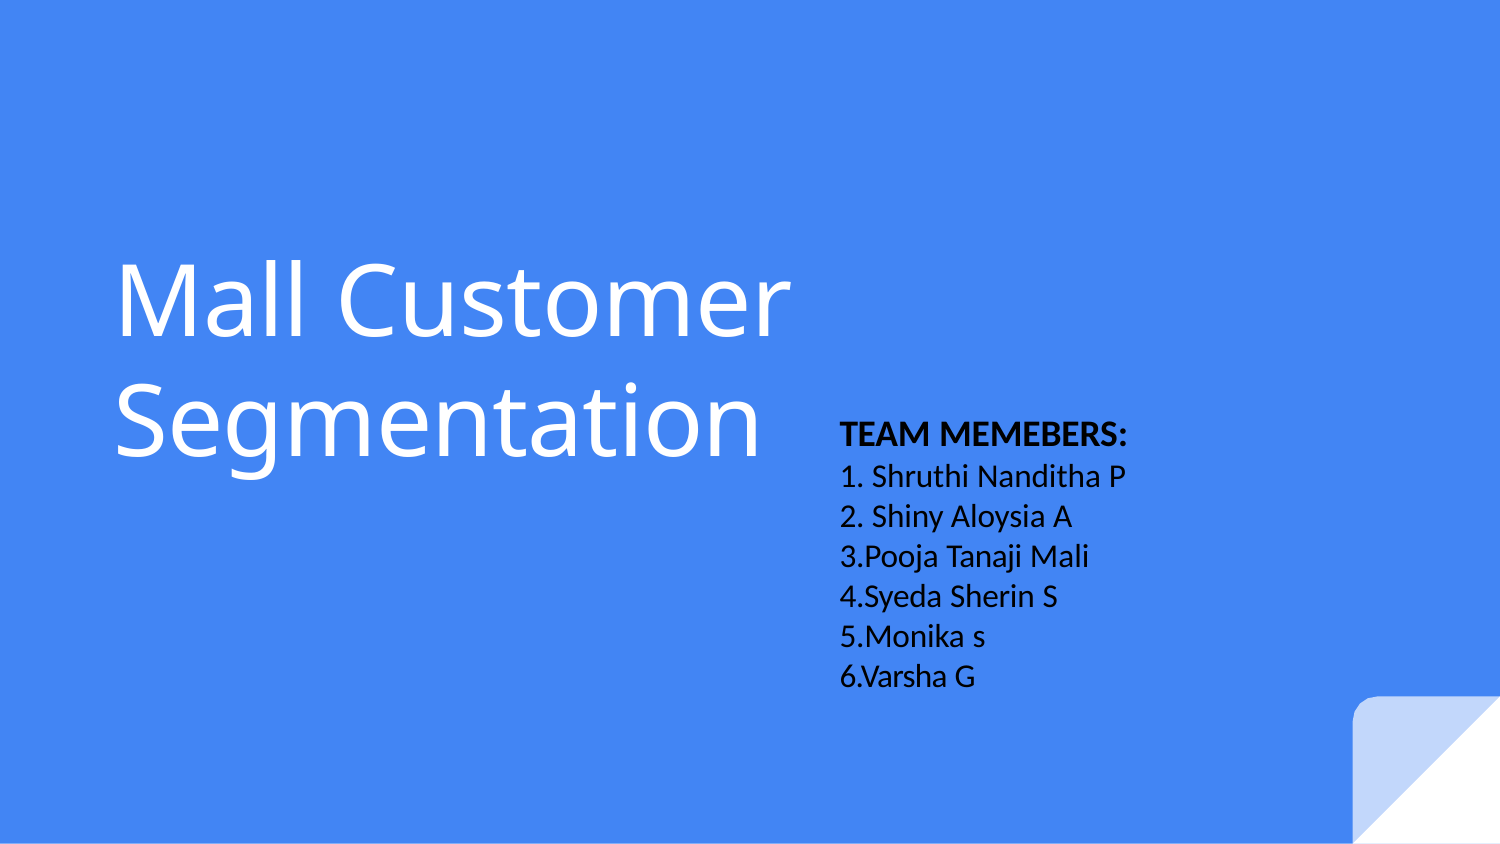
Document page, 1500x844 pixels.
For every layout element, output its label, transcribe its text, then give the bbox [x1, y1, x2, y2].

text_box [1352, 696, 1500, 844]
title Mall Customer Segmentation [110, 234, 1389, 477]
text_box TEAM MEMEBERS: 1. Shruthi Nanditha P 2. Shiny Aloysia A 3.Pooja Tanaji Mali 4.Syeda Sherin S 5.Monika s 6.Varsha G [837, 406, 1200, 695]
